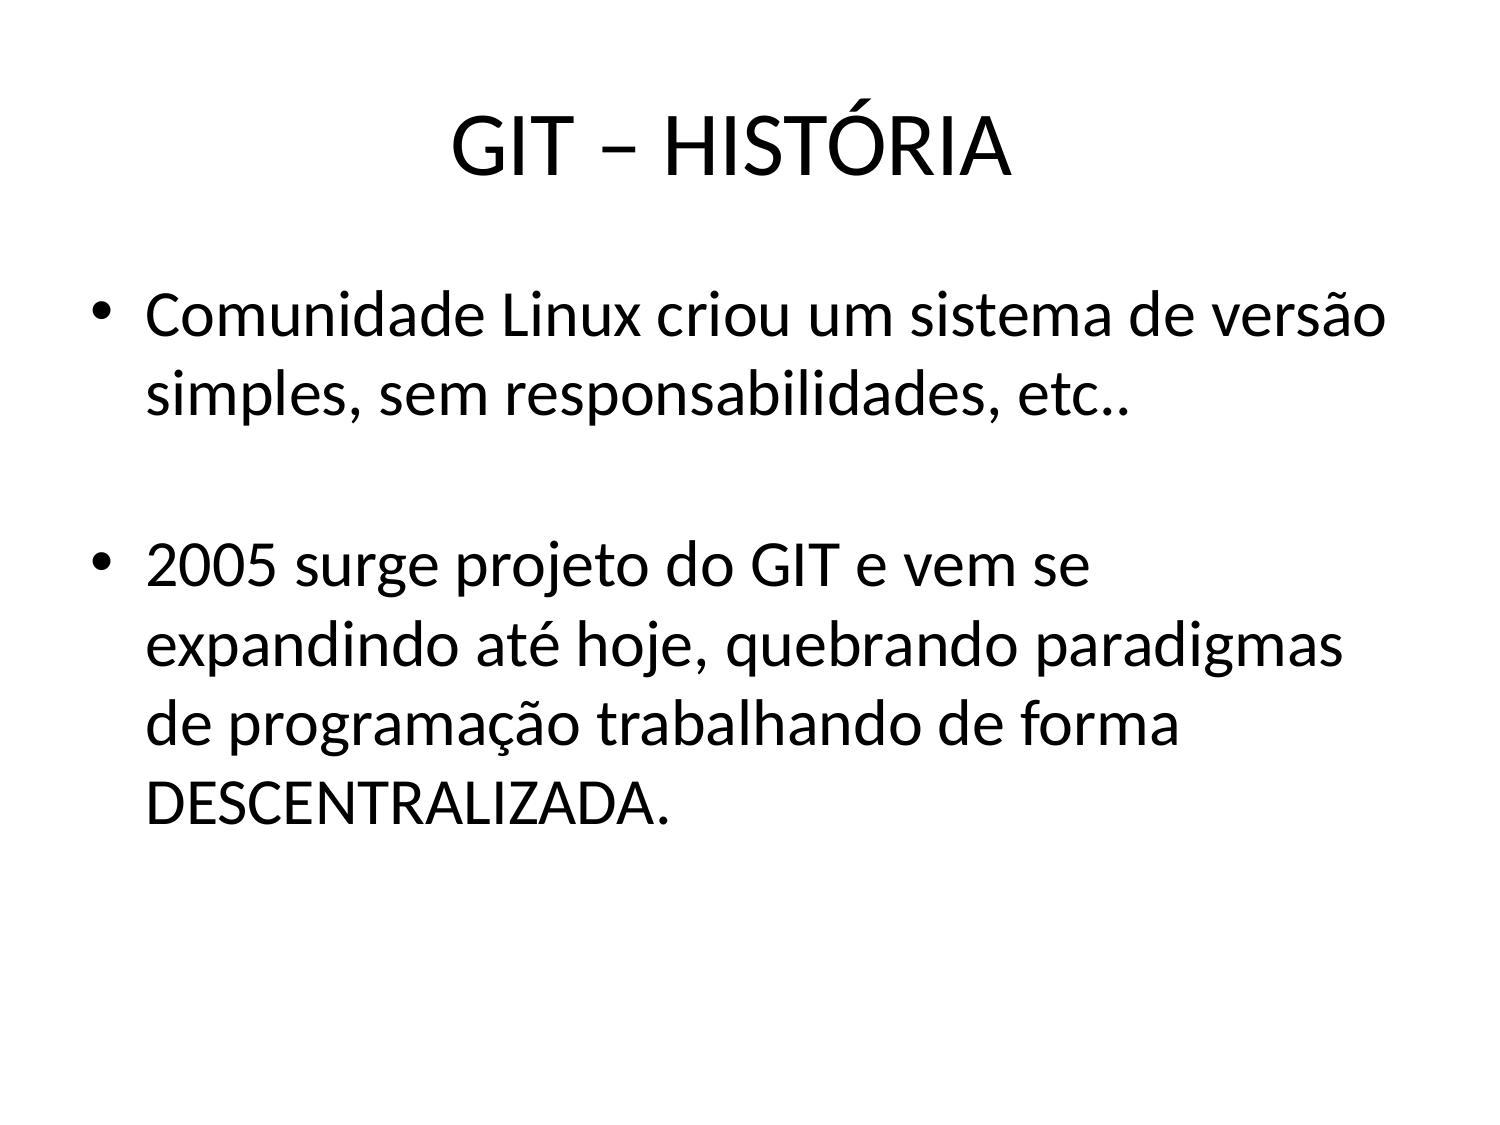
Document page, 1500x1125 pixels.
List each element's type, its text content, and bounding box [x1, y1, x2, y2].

list Comunidade Linux criou um sistema de versão simples, sem responsabilidades, etc.. 2005 surge projeto do GIT e vem se expandindo até hoje, quebrando paradigmas de programação trabalhando de forma DESCENTRALIZADA. [75, 262, 1425, 1005]
title GIT – HISTÓRIA [75, 45, 1425, 233]
